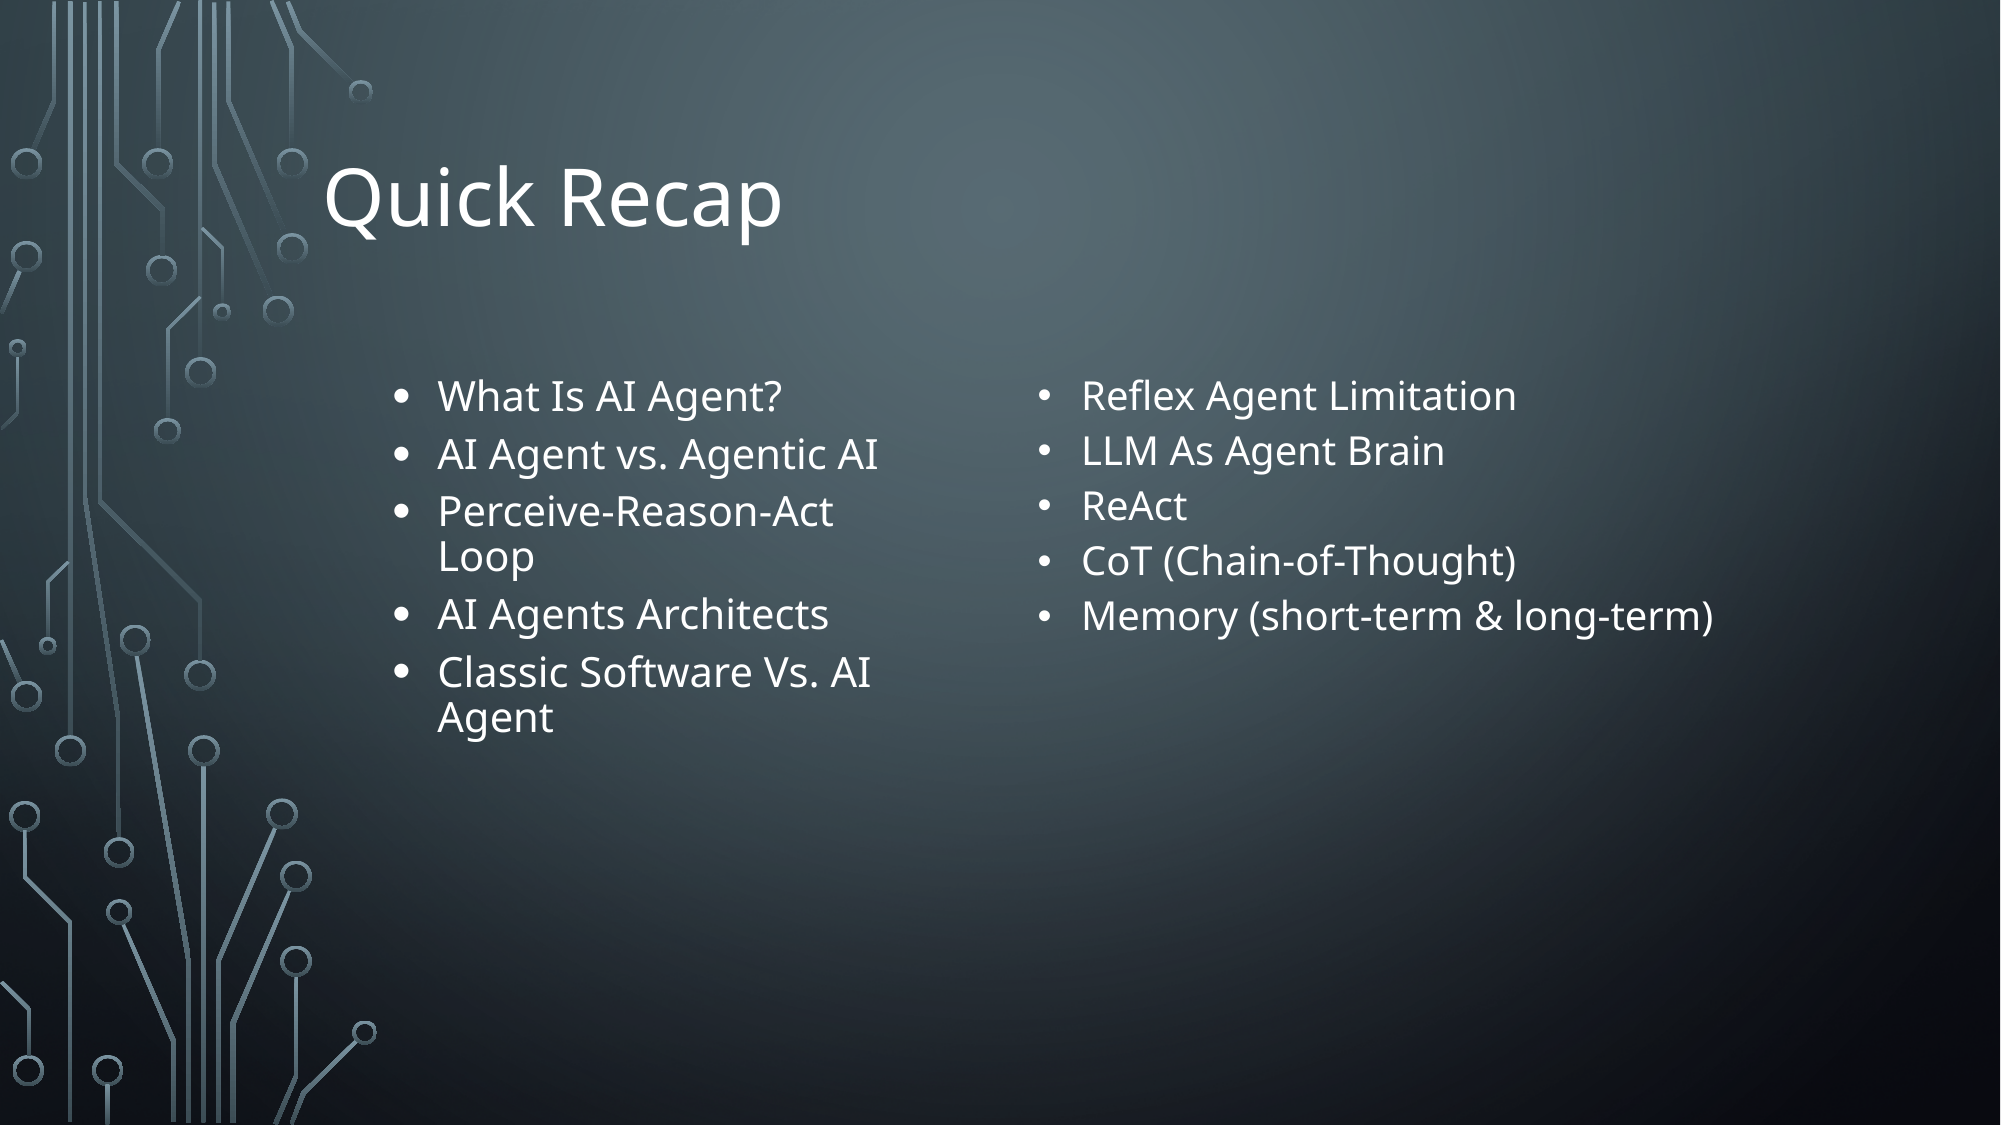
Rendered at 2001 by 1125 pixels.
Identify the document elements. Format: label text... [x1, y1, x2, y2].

subtitle What Is AI Agent? AI Agent vs. Agentic AI Perceive-Reason-Act Loop AI Agents Architects Classic Software Vs. AI Agent [377, 368, 956, 879]
text_box Quick Recap [307, 95, 887, 251]
text_box Reflex Agent Limitation LLM As Agent Brain ReAct CoT (Chain-of-Thought) Memory (short-term & long-term) [1022, 368, 1757, 681]
